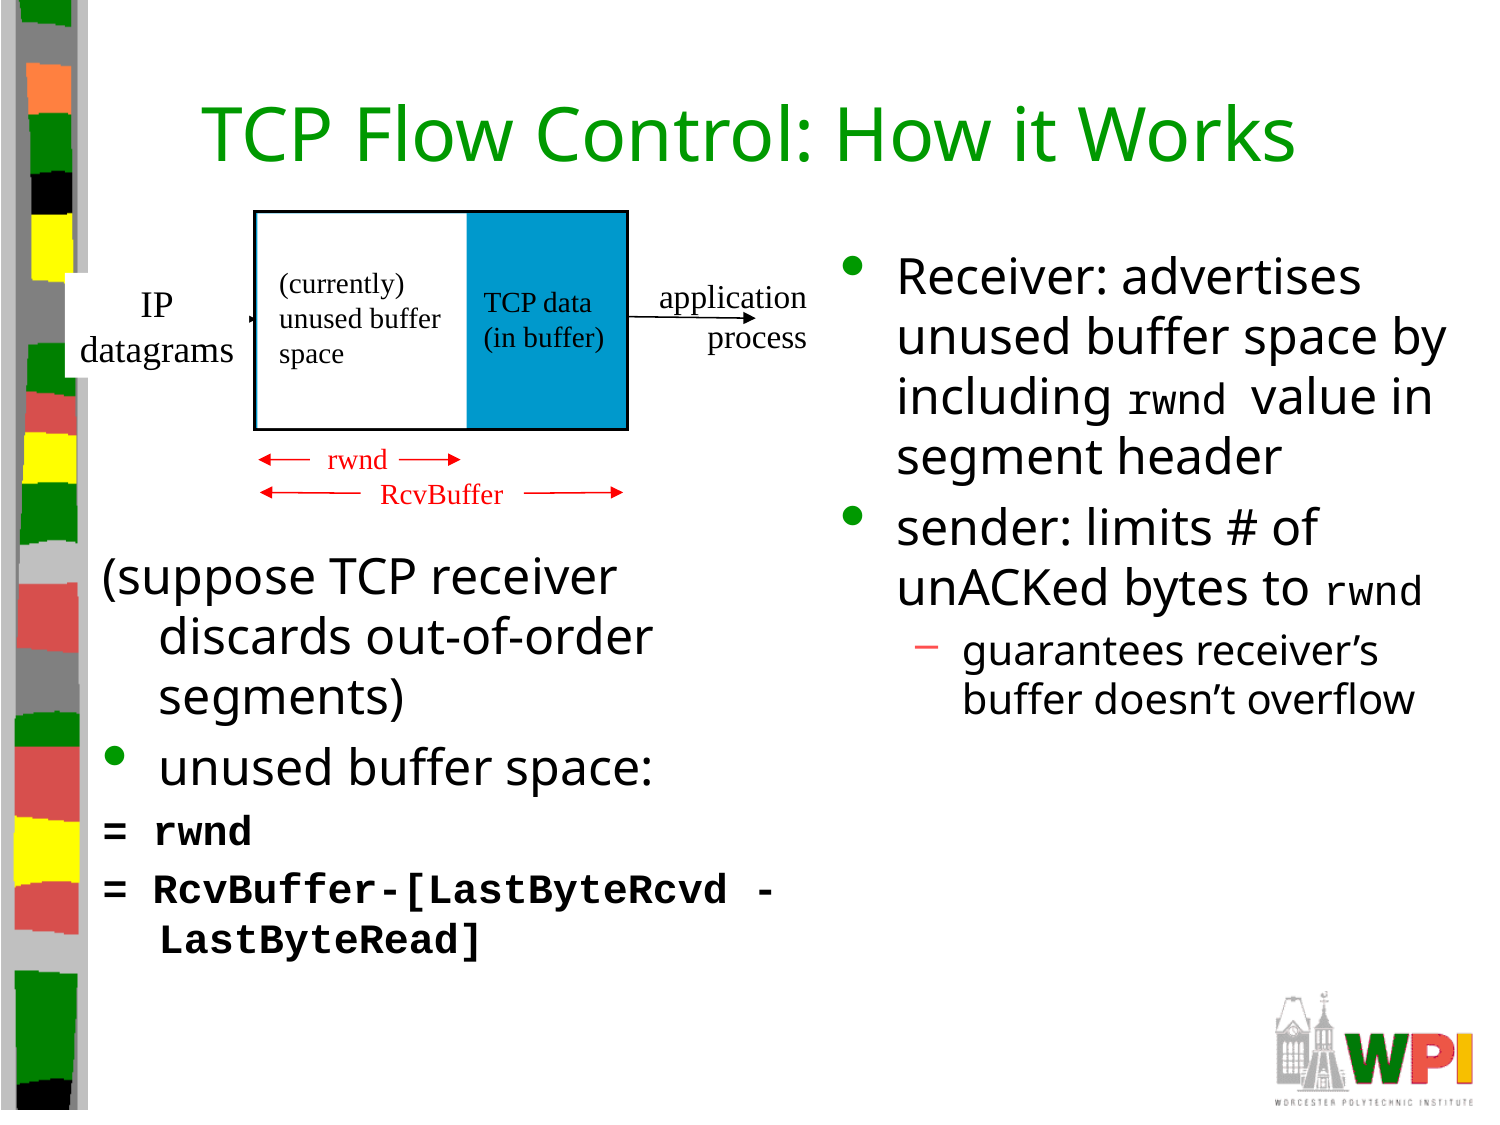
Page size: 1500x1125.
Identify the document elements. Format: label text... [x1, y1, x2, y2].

title TCP Flow Control: How it Works [112, 37, 1388, 226]
picture [0, 0, 88, 1110]
list Receiver: advertises unused buffer space by including rwnd value in segment header sender: limits # of unACKed bytes to rwnd guarantees receiver’s buffer doesn’t overflow [824, 237, 1463, 1001]
list (suppose TCP receiver discards out-of-order segments) unused buffer space: = rwnd = RcvBuffer-[LastByteRcvd - LastByteRead] [87, 537, 801, 1026]
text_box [63, 211, 824, 519]
picture [1275, 991, 1475, 1107]
